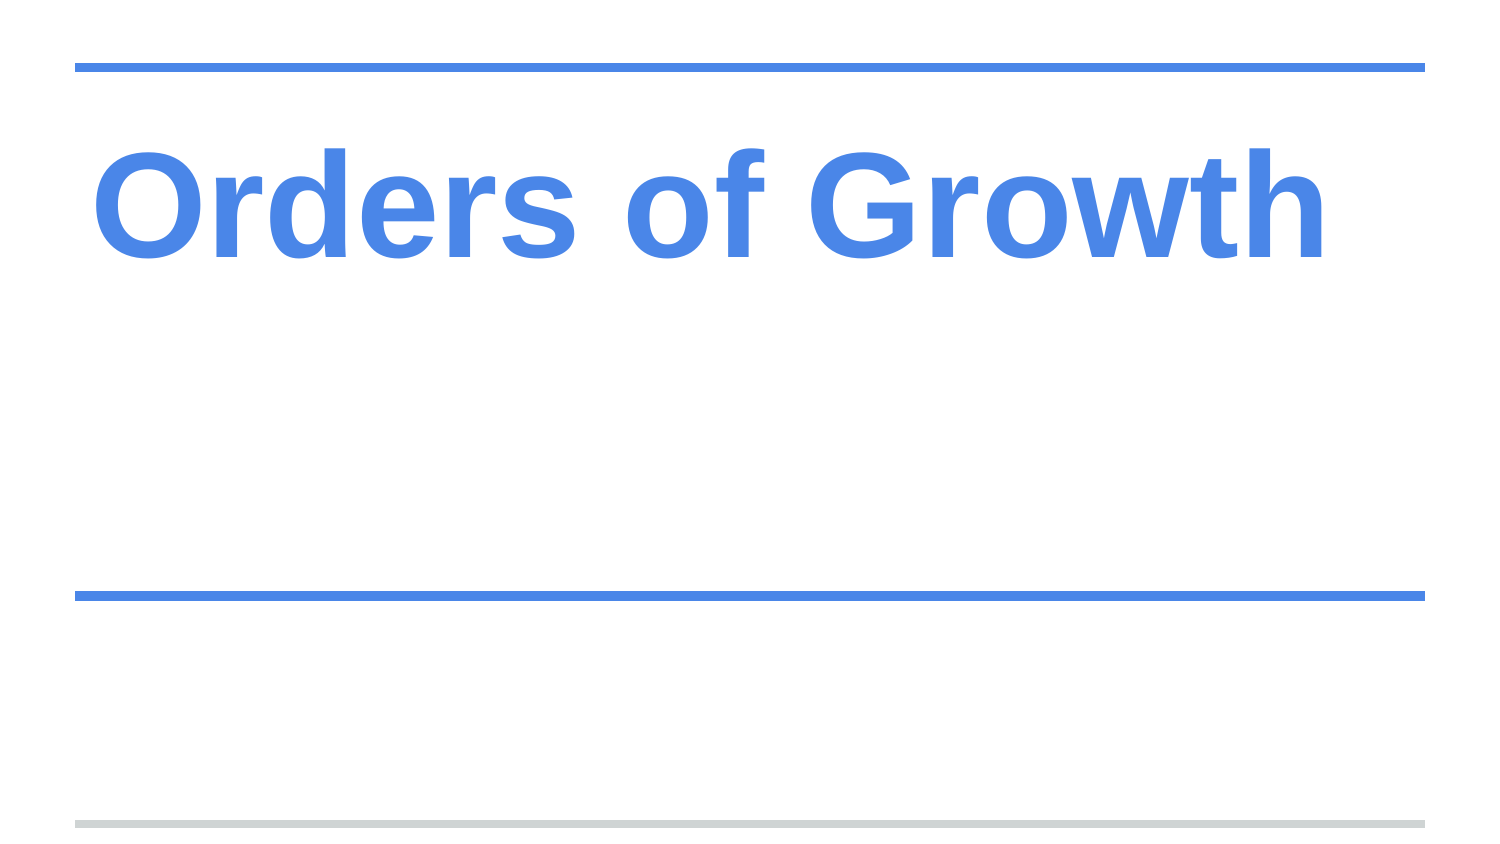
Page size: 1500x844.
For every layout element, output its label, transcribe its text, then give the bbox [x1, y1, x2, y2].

title Orders of Growth [75, 92, 1425, 587]
